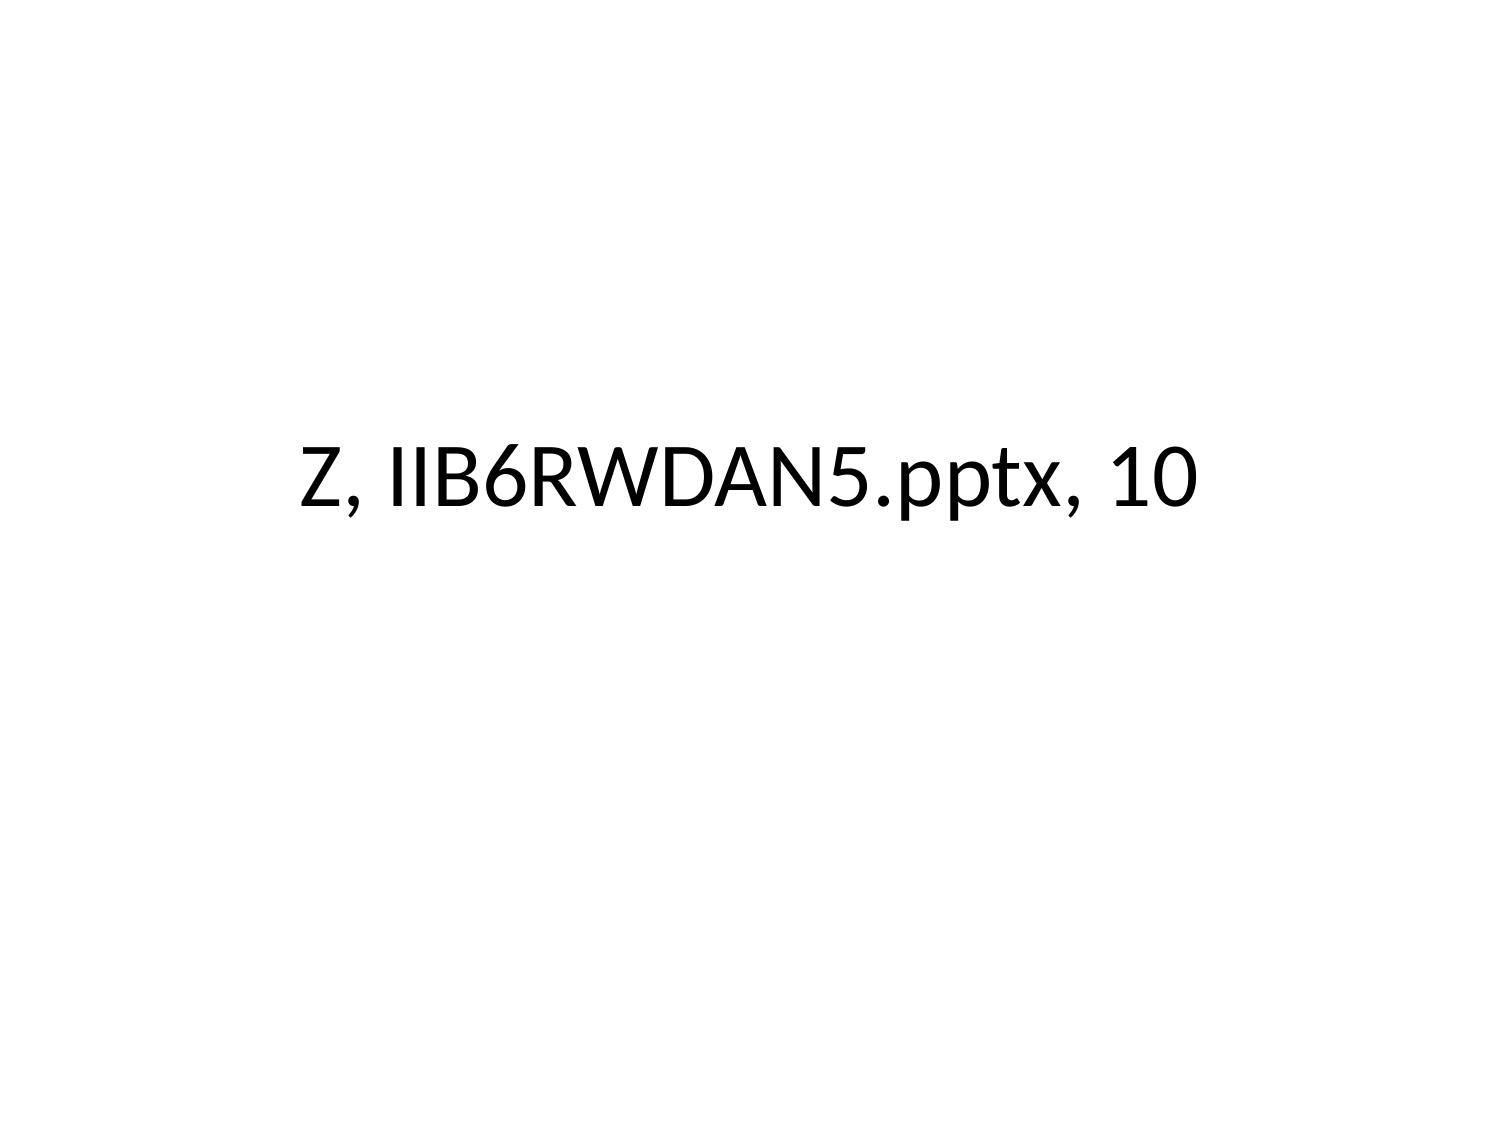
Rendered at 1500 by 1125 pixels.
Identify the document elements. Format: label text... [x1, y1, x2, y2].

title Z, IIB6RWDAN5.pptx, 10 [112, 349, 1388, 591]
